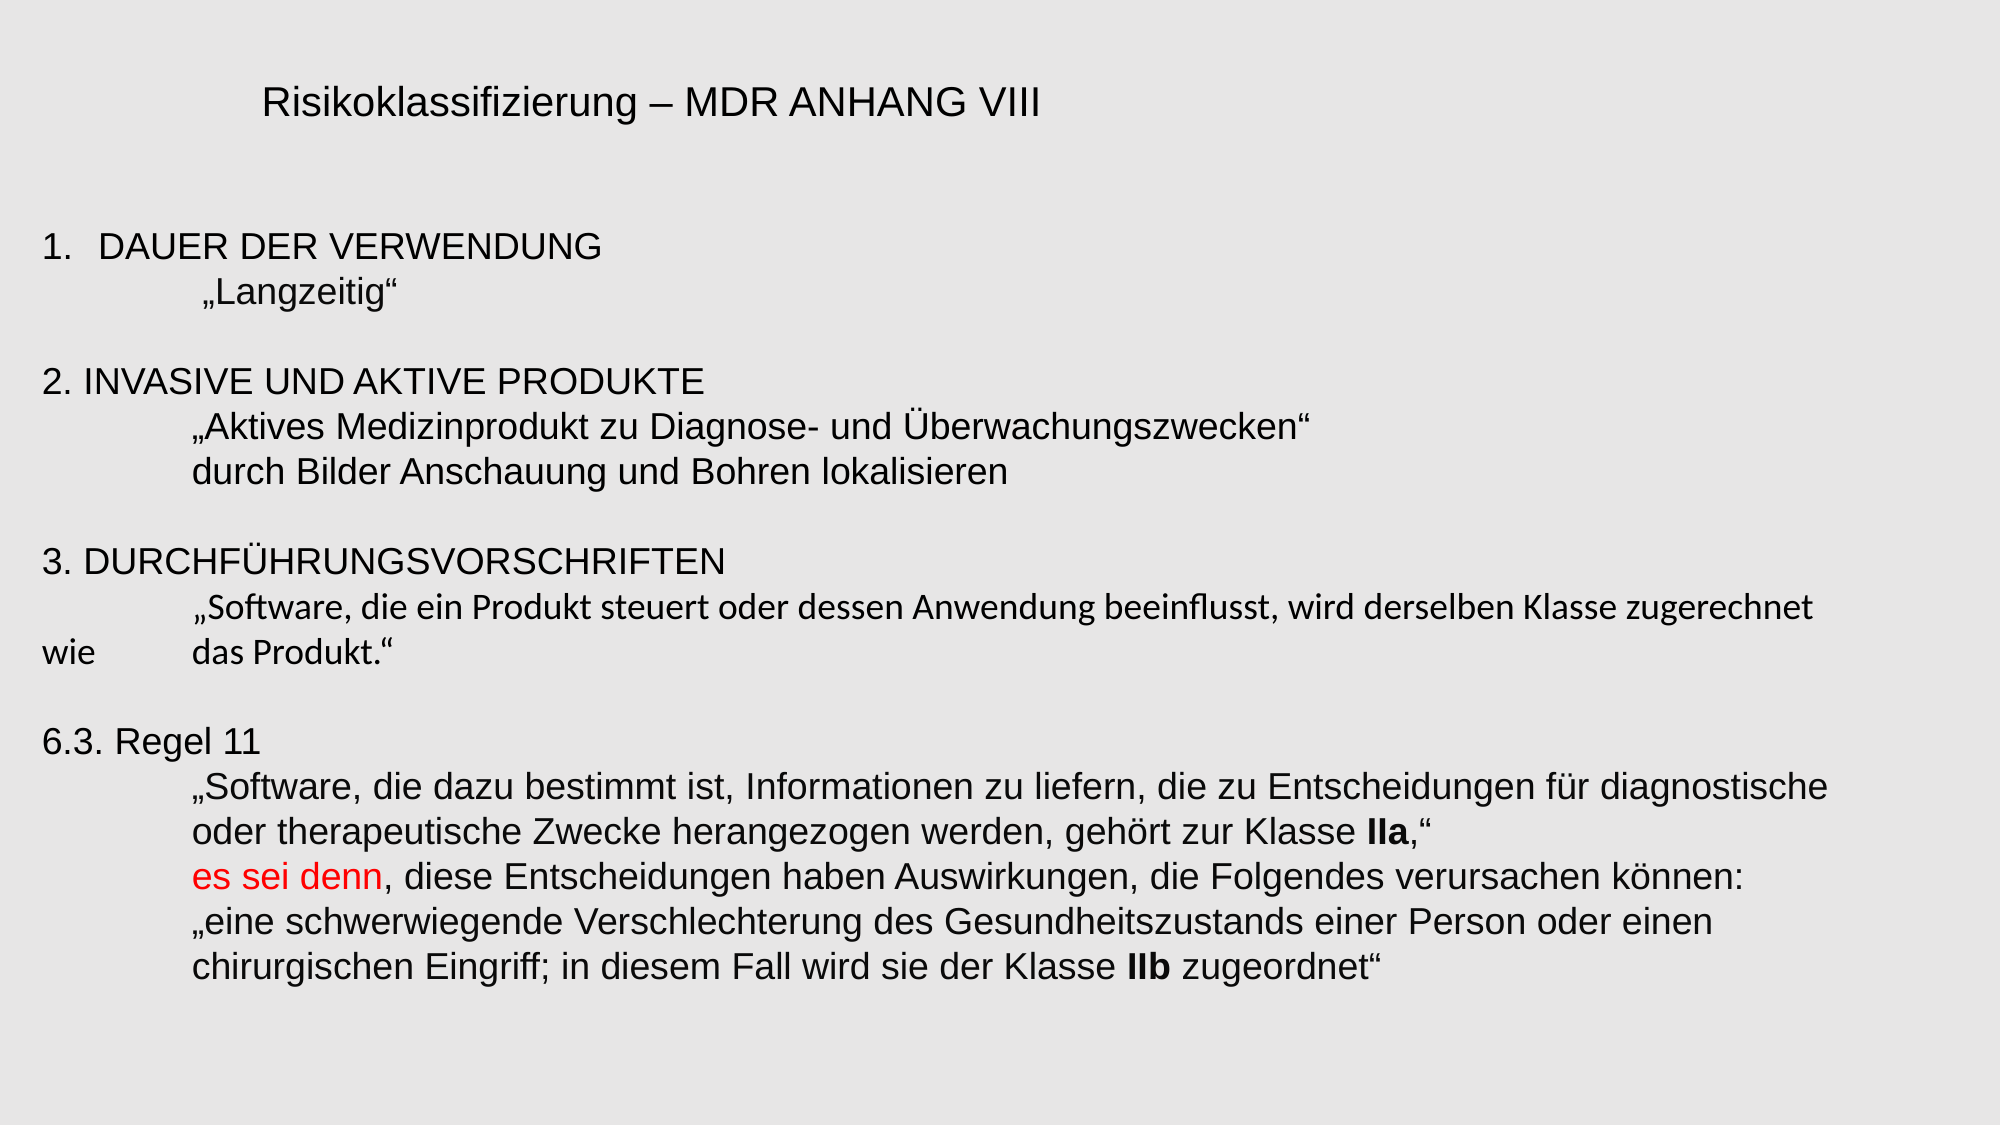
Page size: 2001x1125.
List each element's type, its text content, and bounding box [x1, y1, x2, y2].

title Risikoklassifizierung – MDR ANHANG VIII [58, 21, 1246, 133]
text_box DAUER DER VERWENDUNG „Langzeitig“ 2. INVASIVE UND AKTIVE PRODUKTE „Aktives Medizinprodukt zu Diagnose- und Überwachungszwecken“ durch Bilder Anschauung und Bohren lokalisieren 3. DURCHFÜHRUNGSVORSCHRIFTEN „Software, die ein Produkt steuert oder dessen Anwendung beeinflusst, wird derselben Klasse zugerechnet wie das Produkt.“ 6.3. Regel 11 „Software, die dazu bestimmt ist, Informationen zu liefern, die zu Entscheidungen für diagnostische oder therapeutische Zwecke herangezogen werden, gehört zur Klasse IIa,“ es sei denn, diese Entscheidungen haben Auswirkungen, die Folgendes verursachen können: „eine schwerwiegende Verschlechterung des Gesundheitszustands einer Person oder einen chirurgischen Eingriff; in diesem Fall wird sie der Klasse IIb zugeordnet“ [27, 214, 1846, 1125]
